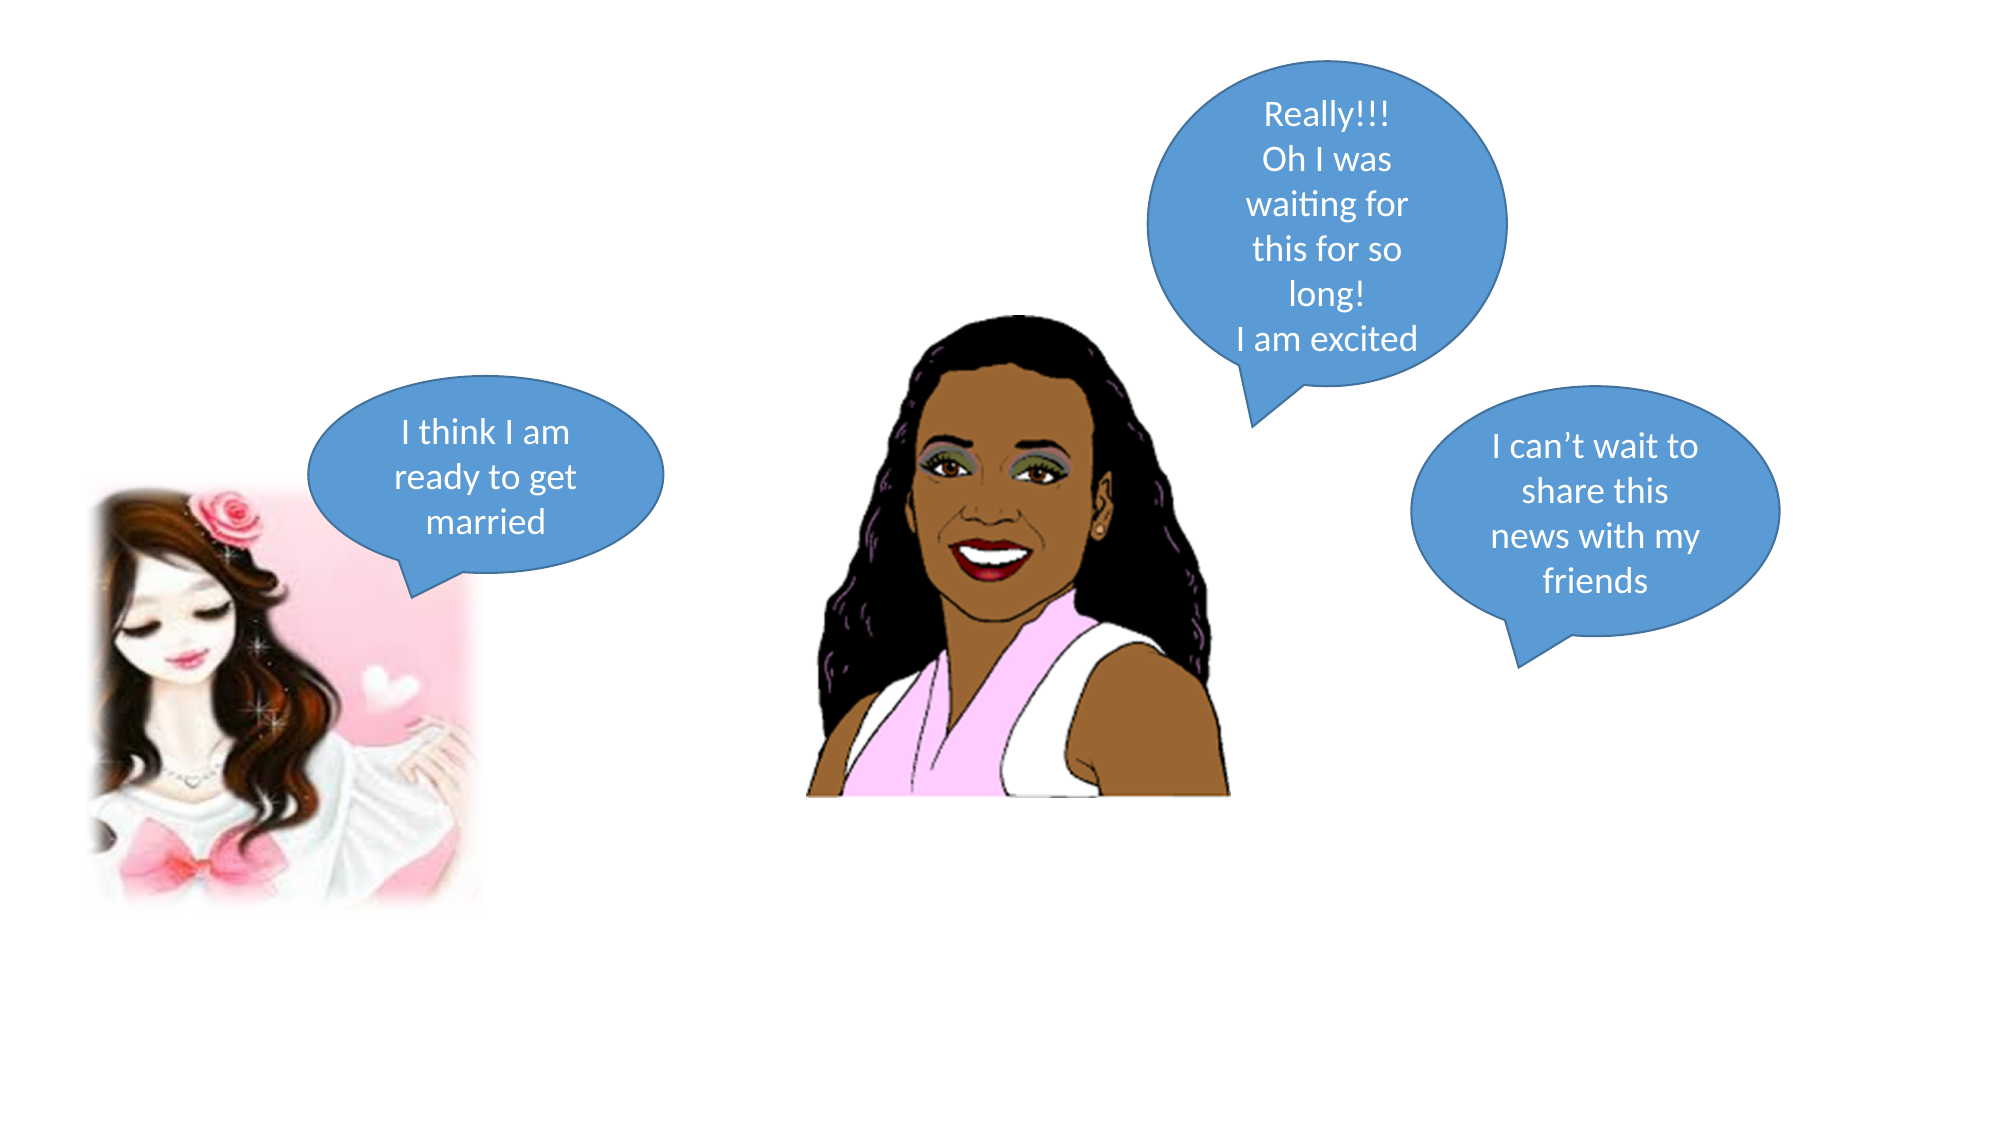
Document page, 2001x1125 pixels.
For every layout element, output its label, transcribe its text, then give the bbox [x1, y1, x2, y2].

text_box I think I am ready to get married [307, 374, 665, 574]
text_box I can’t wait to share this news with my friends [1410, 385, 1781, 670]
picture [806, 315, 1231, 798]
text_box Really!!! Oh I was waiting for this for so long! I am excited [1146, 60, 1508, 429]
picture [84, 474, 486, 915]
